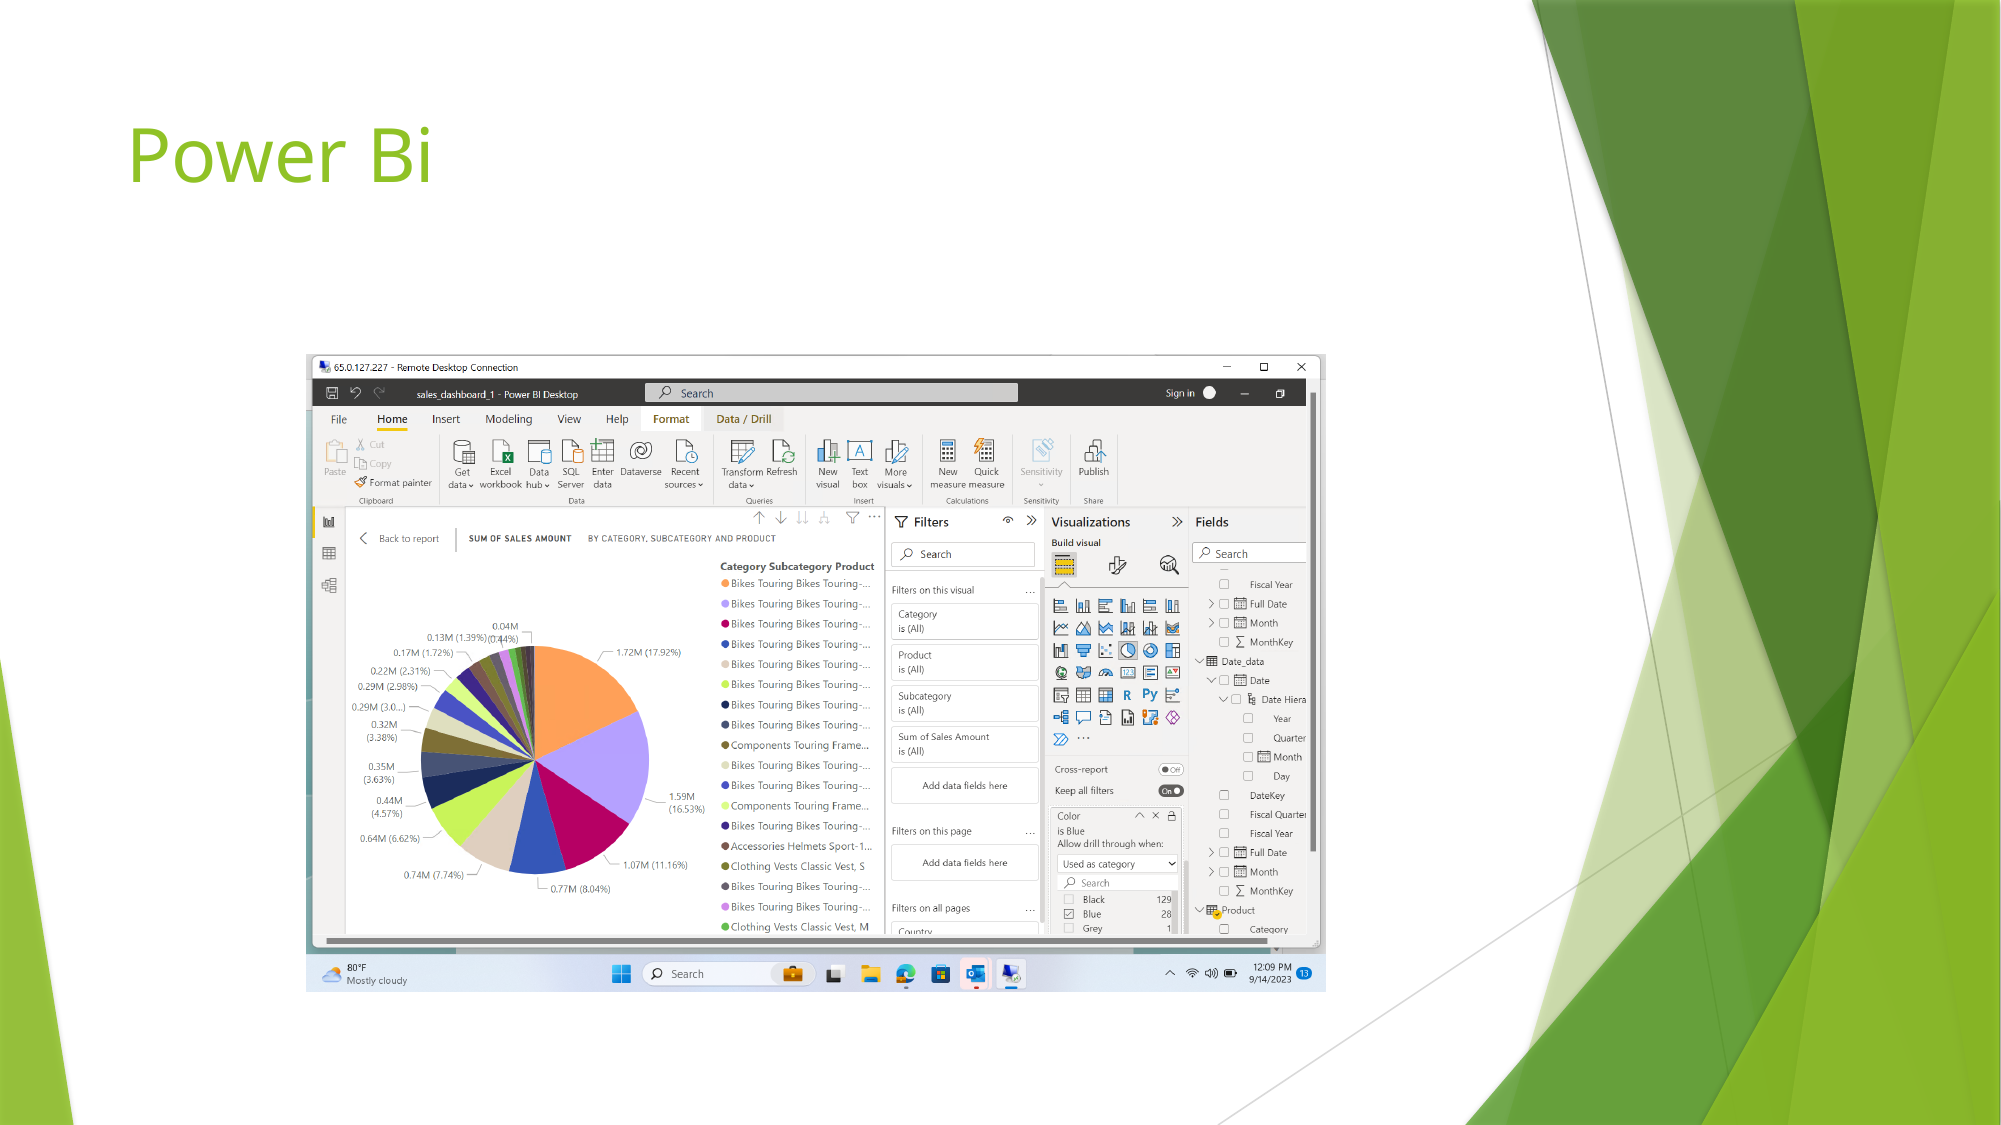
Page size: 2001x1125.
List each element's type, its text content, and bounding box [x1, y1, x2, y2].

title Power Bi [111, 99, 1522, 317]
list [306, 353, 1327, 992]
